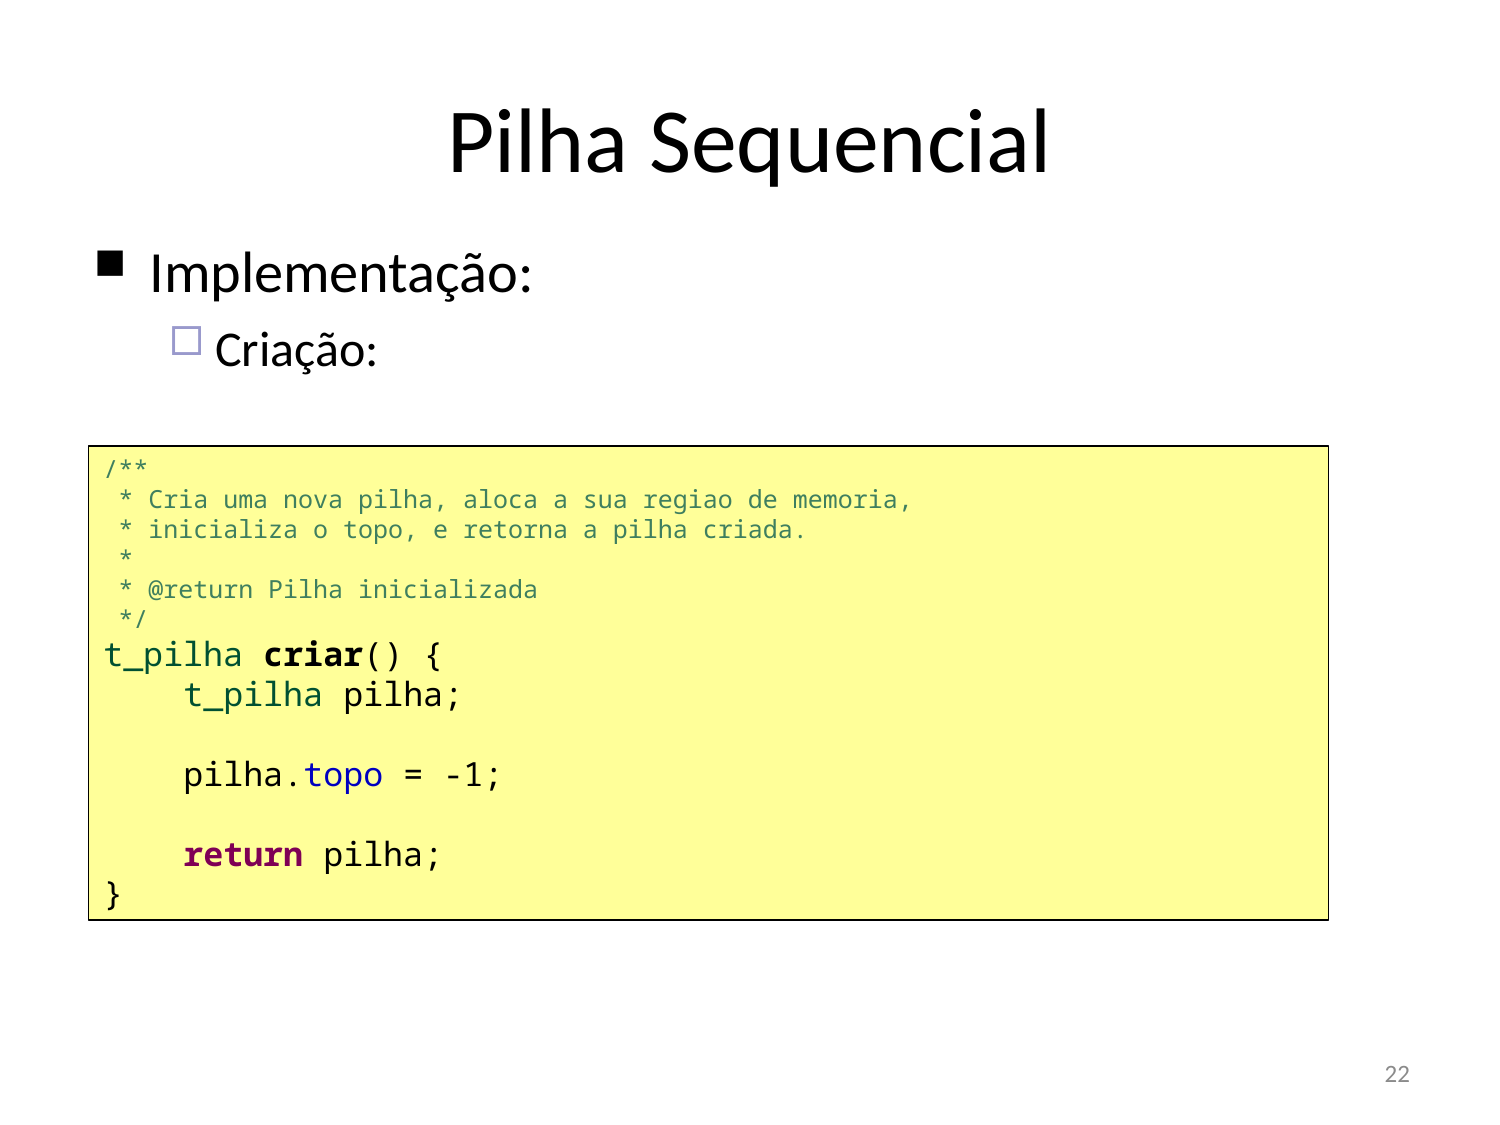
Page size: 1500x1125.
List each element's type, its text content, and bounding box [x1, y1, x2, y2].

list Implementação: Criação: [78, 226, 1447, 1061]
title Pilha Sequencial [75, 72, 1425, 199]
slide_number 22 [1074, 1061, 1425, 1103]
text_box /** * Cria uma nova pilha, aloca a sua regiao de memoria, * inicializa o topo, e retorna a pilha criada. * * @return Pilha inicializada */ t_pilha criar() { t_pilha pilha; pilha.topo = -1; return pilha; } [88, 446, 1329, 920]
